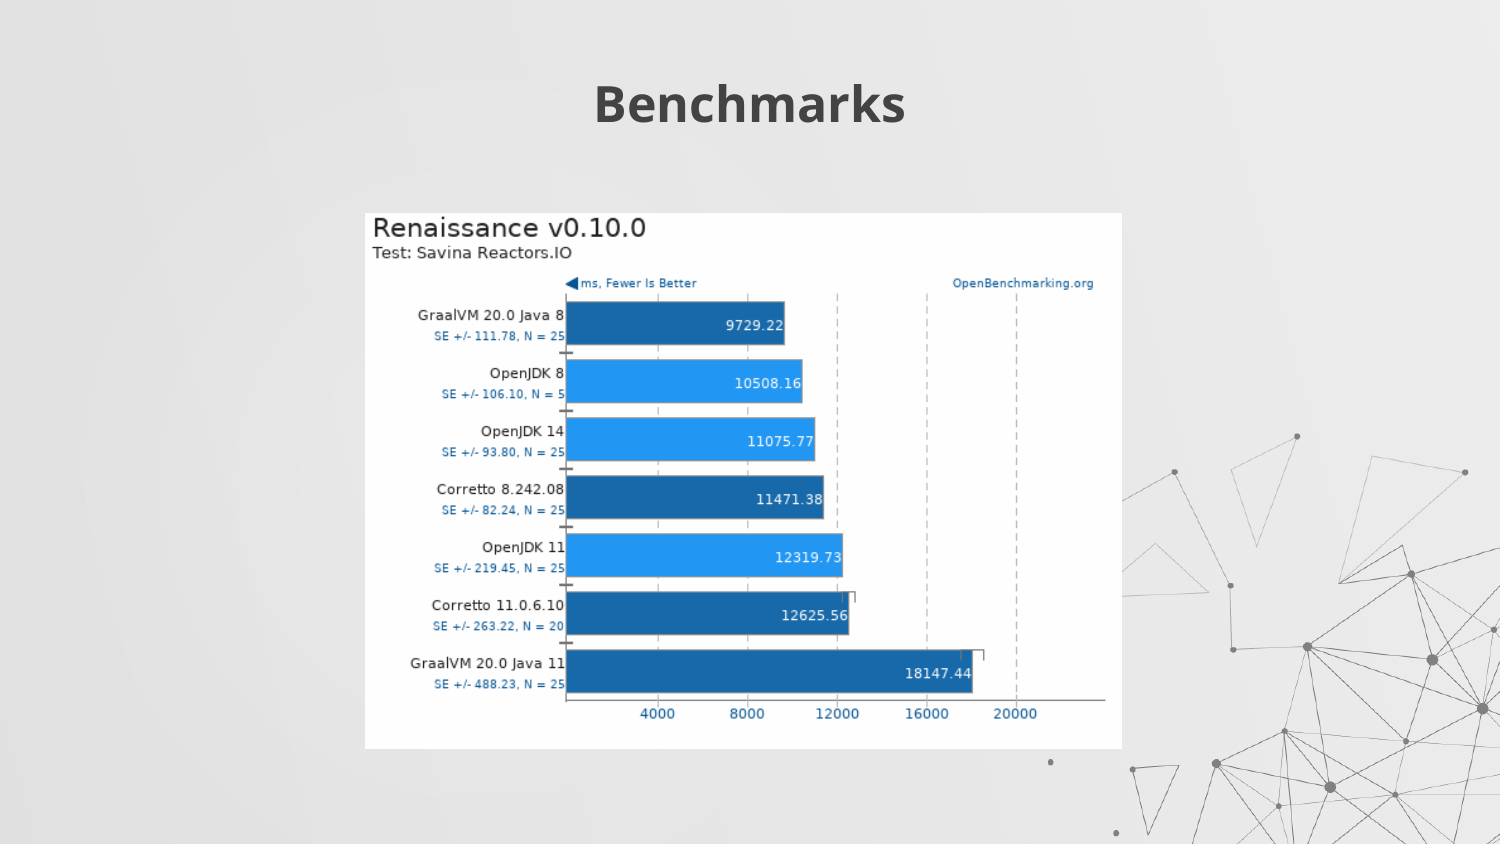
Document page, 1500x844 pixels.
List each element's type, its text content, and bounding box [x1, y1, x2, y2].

picture [0, 0, 1500, 844]
title Benchmarks [322, 57, 1178, 214]
